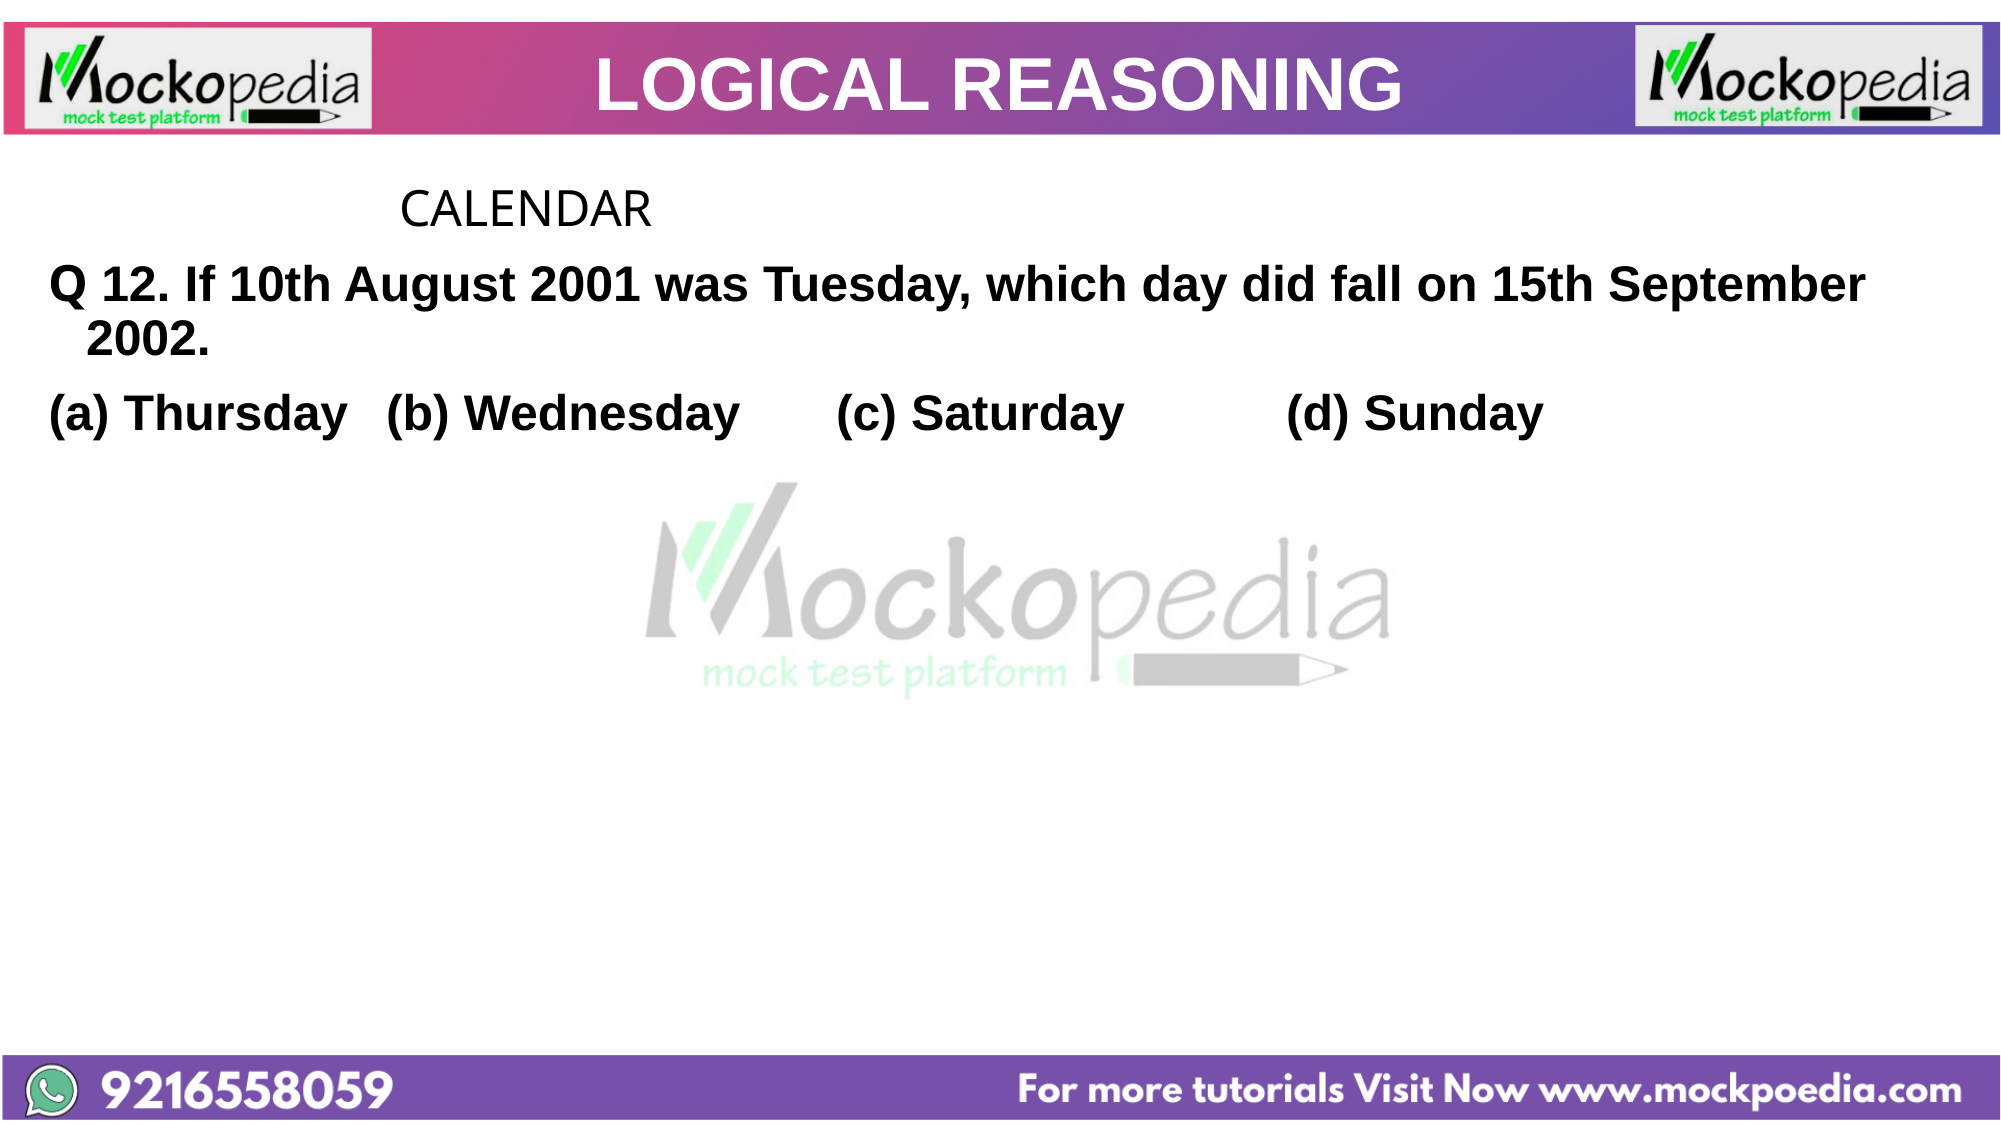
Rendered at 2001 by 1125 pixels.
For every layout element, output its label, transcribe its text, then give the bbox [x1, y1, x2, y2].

list CALENDAR Q 12. If 10th August 2001 was Tuesday, which day did fall on 15th September 2002. (a) Thursday (b) Wednesday (c) Saturday (d) Sunday [33, 175, 1959, 1053]
title LOGICAL REASONING [41, 31, 1959, 142]
picture [0, 0, 2001, 1125]
